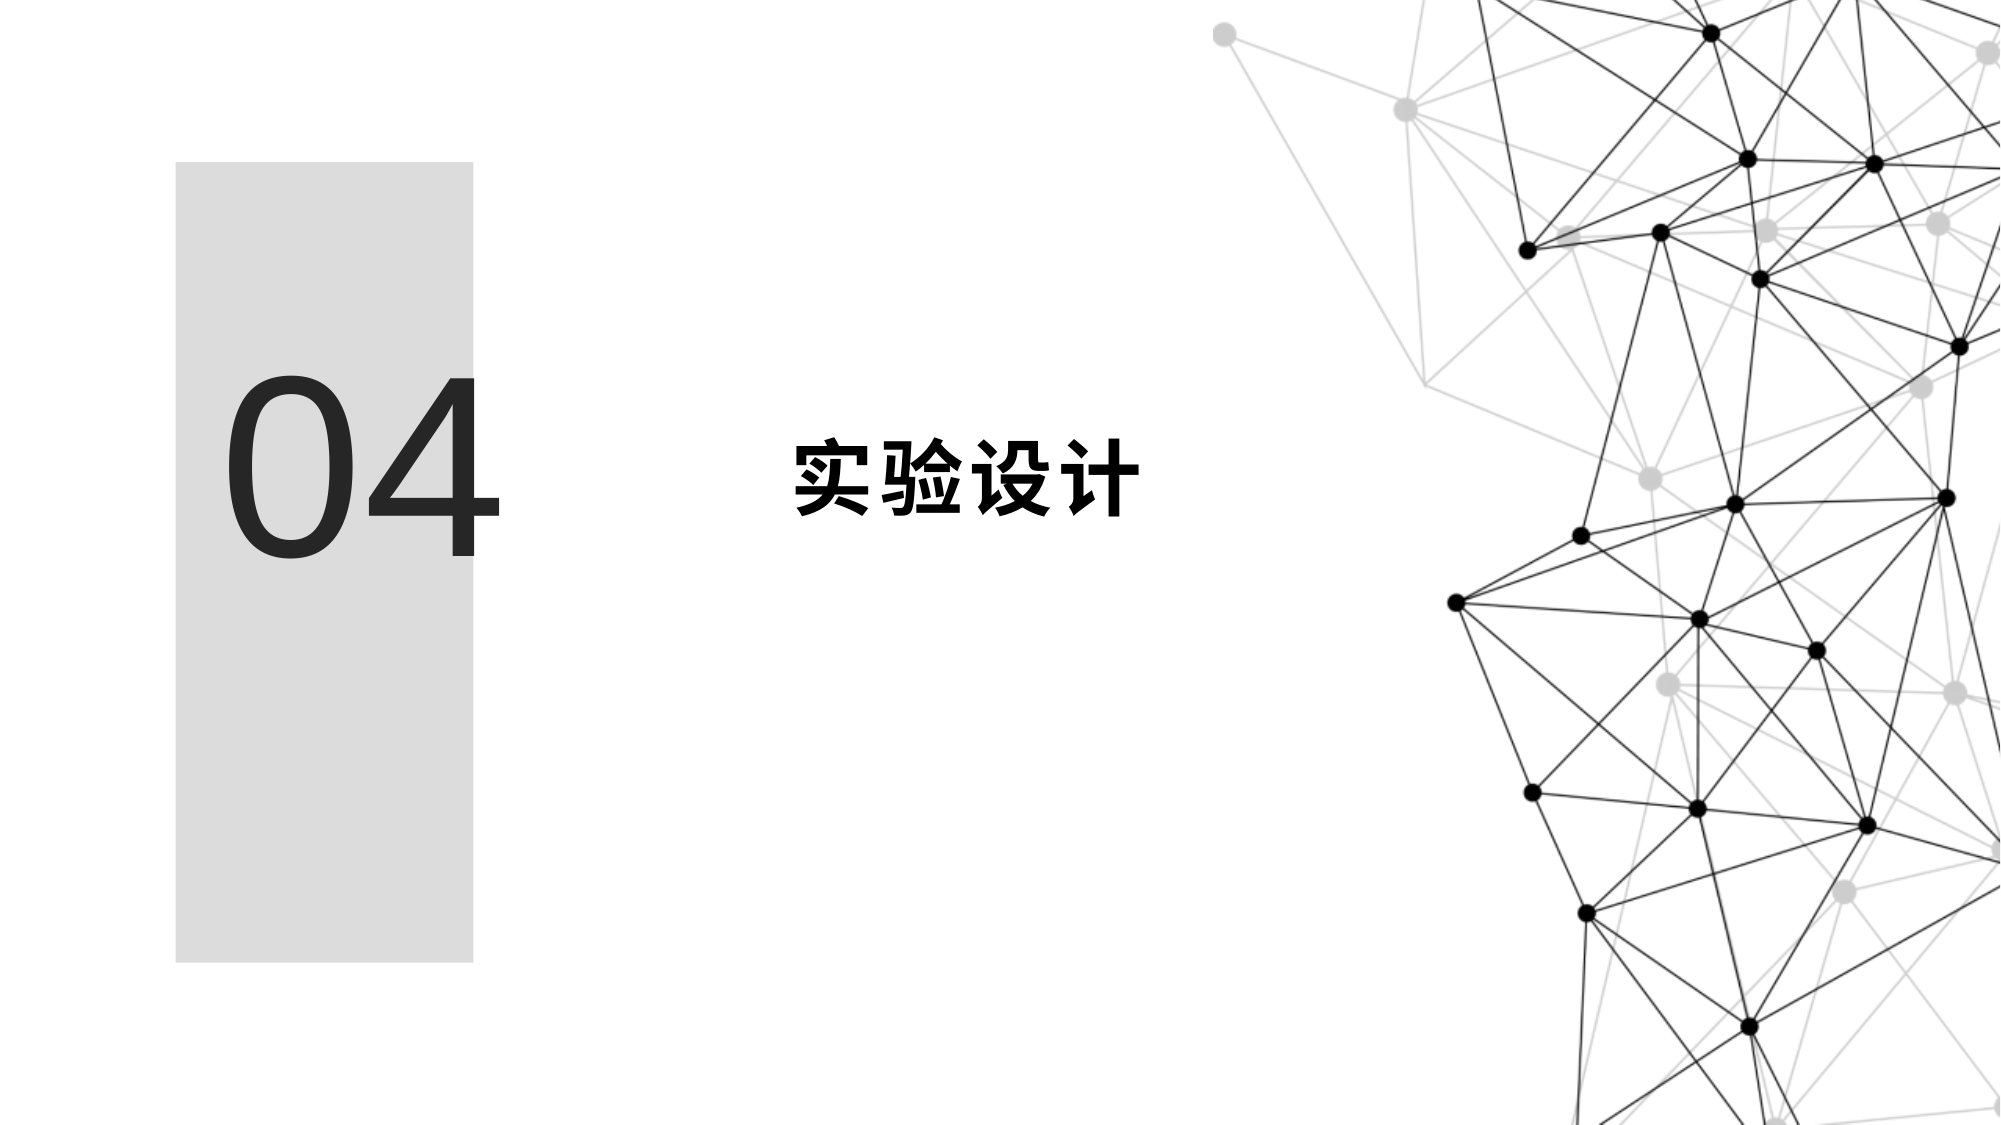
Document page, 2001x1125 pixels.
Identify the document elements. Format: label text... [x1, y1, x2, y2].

title 实验设计 [507, 413, 1426, 534]
text_box 04 [204, 251, 560, 616]
picture [1213, 0, 2001, 1125]
